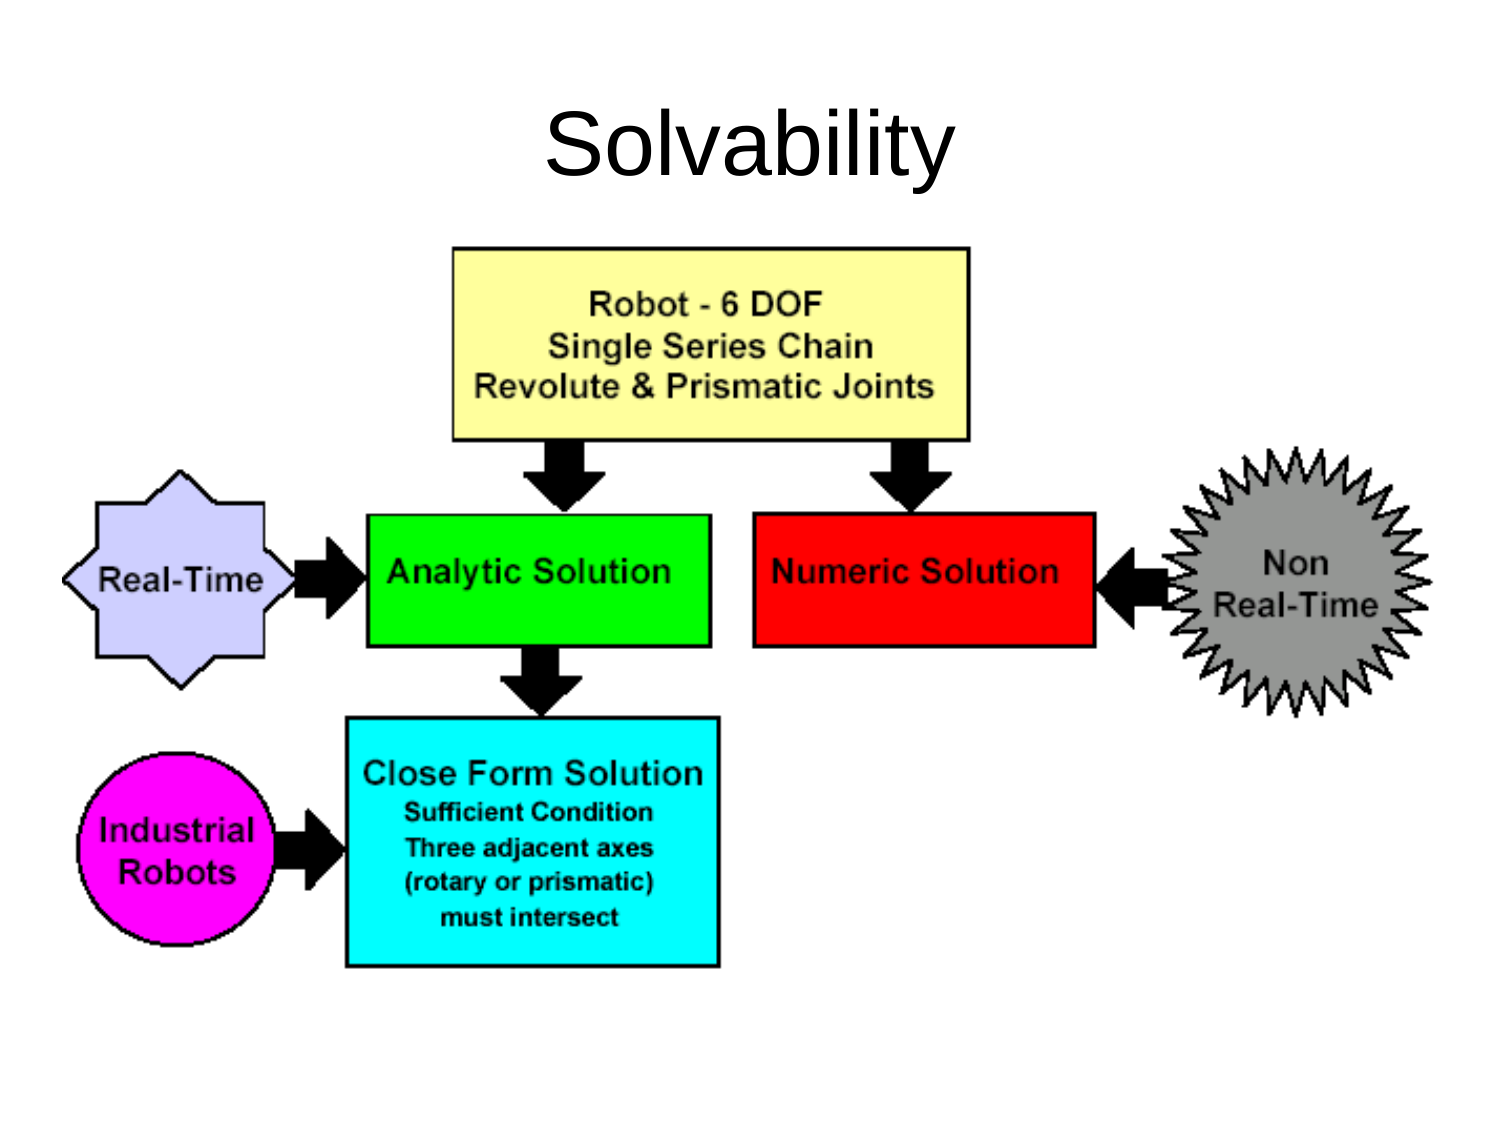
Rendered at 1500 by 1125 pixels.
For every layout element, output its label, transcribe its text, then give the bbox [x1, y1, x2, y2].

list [62, 224, 1451, 994]
title Solvability [74, 44, 1426, 223]
